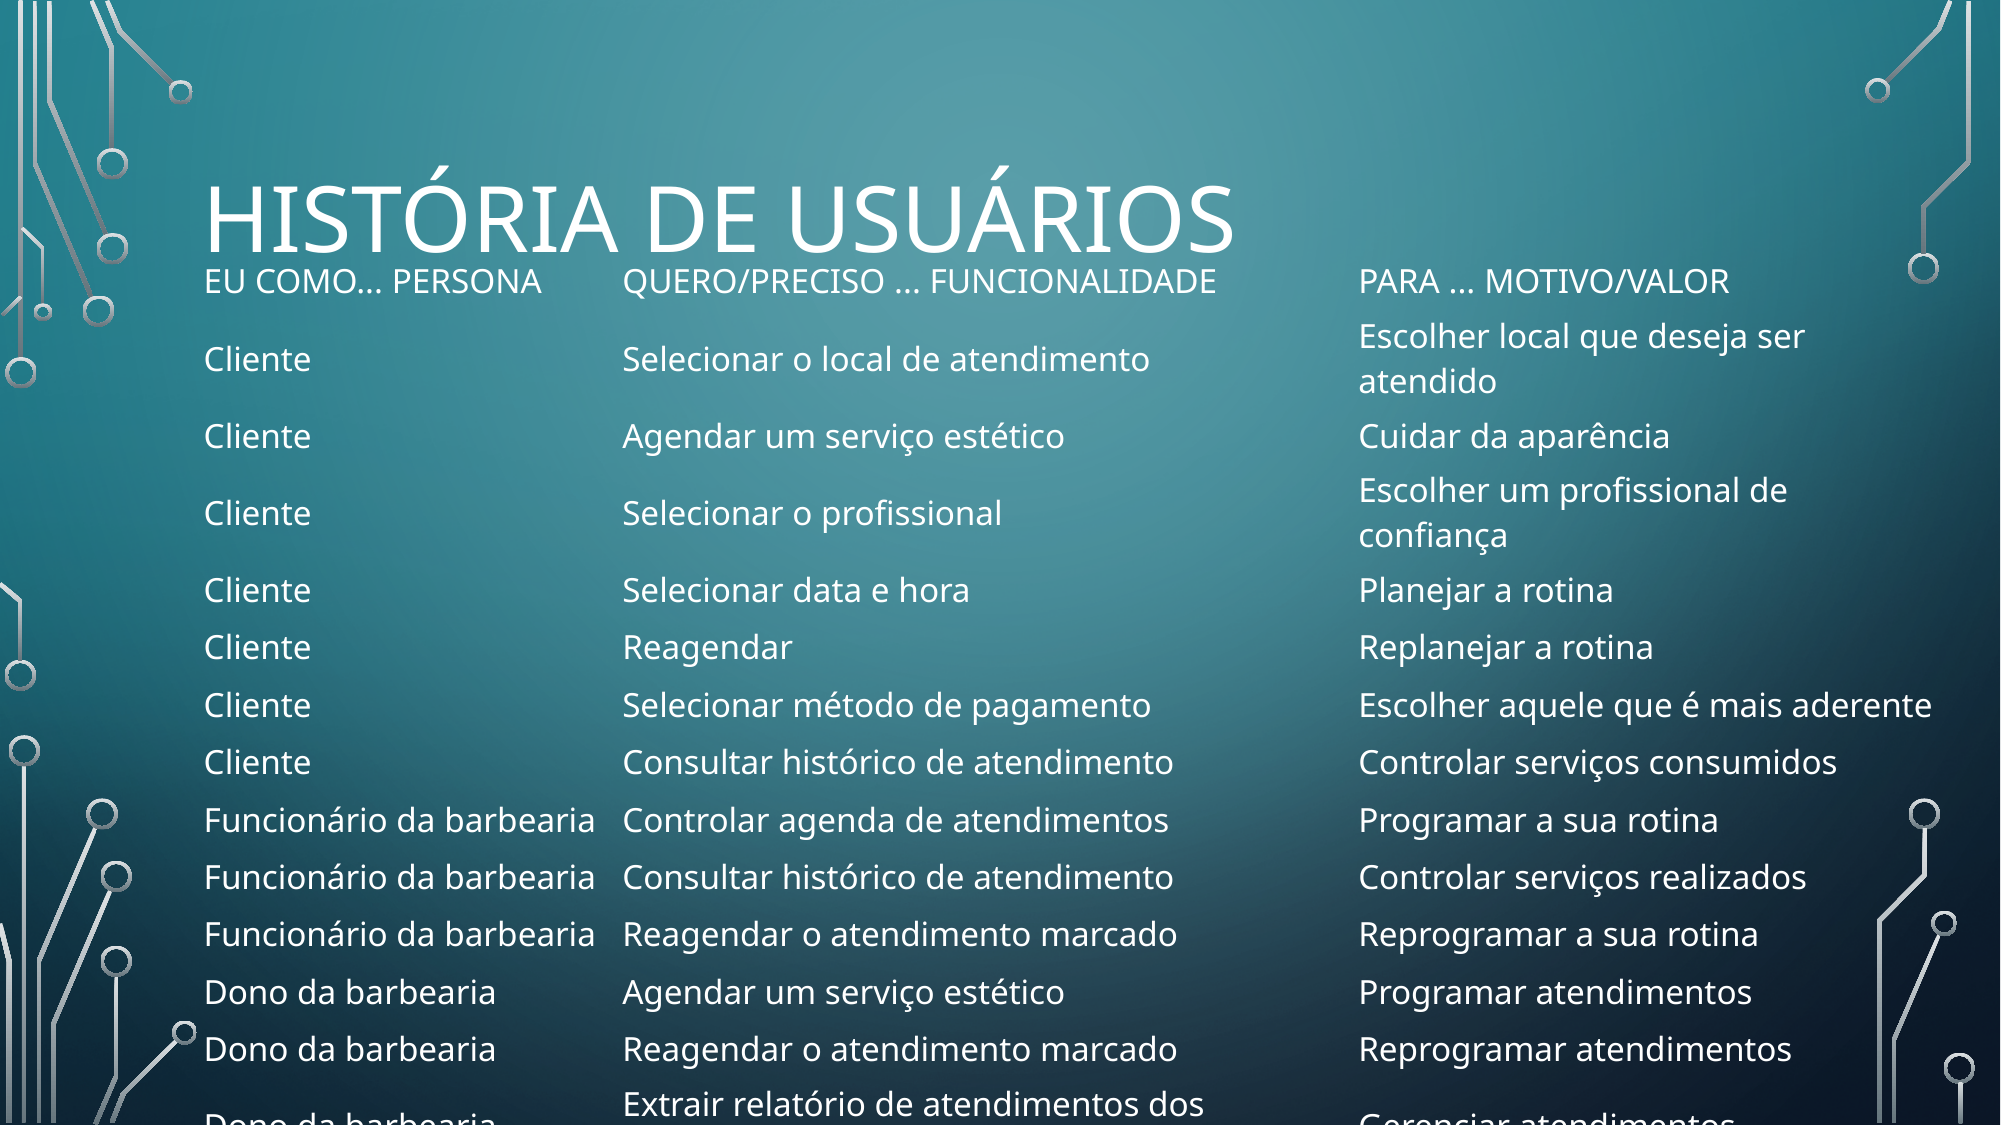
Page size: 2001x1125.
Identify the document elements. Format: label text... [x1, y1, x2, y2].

table_cell Cliente [197, 310, 616, 406]
table_cell Controlar agenda de atendimentos [616, 790, 1352, 848]
table_cell Reagendar o atendimento marcado [616, 905, 1352, 963]
table_cell Cliente [197, 733, 616, 790]
table_cell Replanejar a rotina [1352, 618, 1941, 675]
table_cell Agendar um serviço estético [616, 406, 1352, 464]
table_cell Selecionar o profissional [616, 464, 1352, 561]
table_cell Funcionário da barbearia [197, 905, 616, 963]
table_cell Dono da barbearia [197, 1078, 616, 1125]
table_cell Extrair relatório de atendimentos dos funcionários [616, 1078, 1352, 1125]
table_header PARA ... MOTIVO/VALOR [1352, 252, 1941, 310]
table_cell Controlar serviços consumidos [1352, 733, 1941, 790]
table_cell Funcionário da barbearia [197, 848, 616, 905]
table_cell Controlar serviços realizados [1352, 848, 1941, 905]
table_cell Escolher local que deseja ser atendido [1352, 310, 1941, 406]
table_cell Programar a sua rotina [1352, 790, 1941, 848]
table_cell Cliente [197, 675, 616, 733]
table_cell Cliente [197, 406, 616, 464]
table_cell Cuidar da aparência [1352, 406, 1941, 464]
table_header QUERO/PRECISO ... FUNCIONALIDADE [616, 252, 1352, 310]
table_cell Consultar histórico de atendimento [616, 848, 1352, 905]
table_cell Cliente [197, 561, 616, 618]
table_cell Reagendar o atendimento marcado [616, 1020, 1352, 1078]
table_cell Planejar a rotina [1352, 561, 1941, 618]
table_cell Selecionar o local de atendimento [616, 310, 1352, 406]
table_cell Agendar um serviço estético [616, 963, 1352, 1020]
table_cell Dono da barbearia [197, 1020, 616, 1078]
table_cell Gerenciar atendimentos [1352, 1078, 1941, 1125]
table_cell Escolher aquele que é mais aderente [1352, 675, 1941, 733]
table_cell Selecionar data e hora [616, 561, 1352, 618]
table_cell Reprogramar a sua rotina [1352, 905, 1941, 963]
table_cell Reagendar [616, 618, 1352, 675]
table_cell Dono da barbearia [197, 963, 616, 1020]
table_cell Reprogramar atendimentos [1352, 1020, 1941, 1078]
table_cell Consultar histórico de atendimento [616, 733, 1352, 790]
table_cell Escolher um profissional de confiança [1352, 464, 1941, 561]
table_cell Funcionário da barbearia [197, 790, 616, 848]
table_cell Selecionar método de pagamento [616, 675, 1352, 733]
table_header EU COMO... PERSONA [197, 252, 616, 310]
table_cell Programar atendimentos [1352, 963, 1941, 1020]
title História de usuários [187, 101, 1813, 344]
table_cell Cliente [197, 618, 616, 675]
table_cell Cliente [197, 464, 616, 561]
